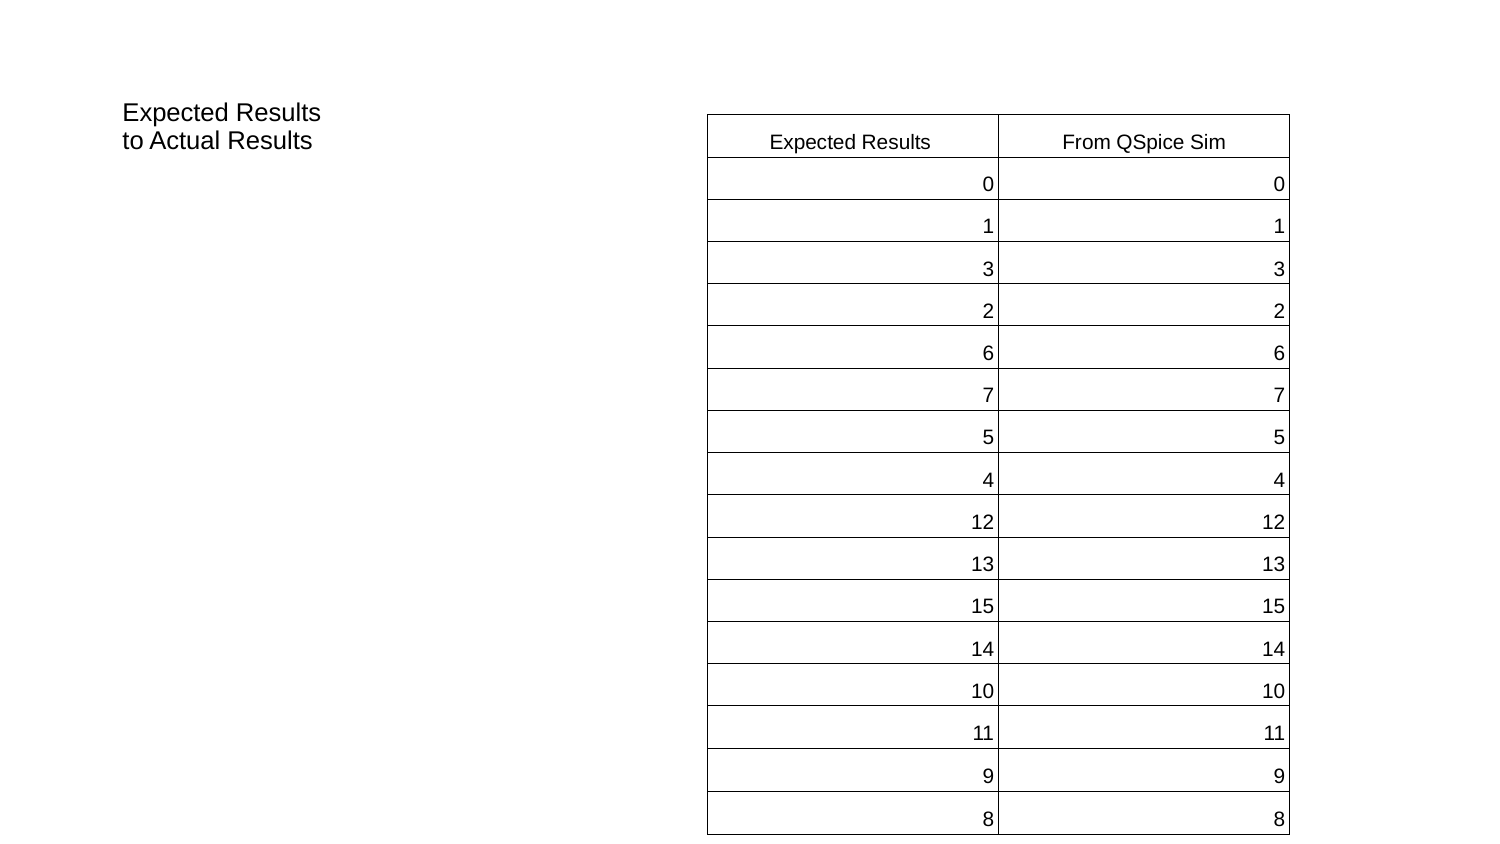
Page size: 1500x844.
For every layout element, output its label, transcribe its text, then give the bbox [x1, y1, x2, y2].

table_cell 4 [999, 453, 1289, 494]
table_cell 15 [999, 580, 1289, 621]
table_cell 9 [999, 749, 1289, 791]
table_cell 10 [999, 664, 1289, 705]
table_cell 2 [999, 284, 1289, 325]
table_cell 0 [708, 158, 998, 199]
table_cell 2 [708, 284, 998, 325]
table_cell 8 [999, 792, 1289, 834]
table_cell 13 [999, 538, 1289, 579]
table_cell 6 [708, 326, 998, 368]
table_cell 7 [708, 369, 998, 410]
table_cell 15 [708, 580, 998, 621]
title Expected Results to Actual Results [107, 83, 1369, 172]
table_cell 1 [708, 200, 998, 241]
table_cell 12 [999, 495, 1289, 537]
table_cell 12 [708, 495, 998, 537]
table_cell 10 [708, 664, 998, 705]
table_cell 14 [708, 622, 998, 663]
table_cell 14 [999, 622, 1289, 663]
table_cell 0 [999, 158, 1289, 199]
table_cell 4 [708, 453, 998, 494]
table_cell 5 [708, 411, 998, 452]
table_cell 11 [708, 706, 998, 748]
table_header From QSpice Sim [999, 115, 1289, 157]
table_cell 3 [708, 242, 998, 283]
table_cell 1 [999, 200, 1289, 241]
table_cell 8 [708, 792, 998, 834]
table_cell 3 [999, 242, 1289, 283]
table_cell 11 [999, 706, 1289, 748]
table_cell 7 [999, 369, 1289, 410]
table_cell 5 [999, 411, 1289, 452]
table_cell 13 [708, 538, 998, 579]
table_header Expected Results [708, 115, 998, 157]
table_cell 9 [708, 749, 998, 791]
table_cell 6 [999, 326, 1289, 368]
